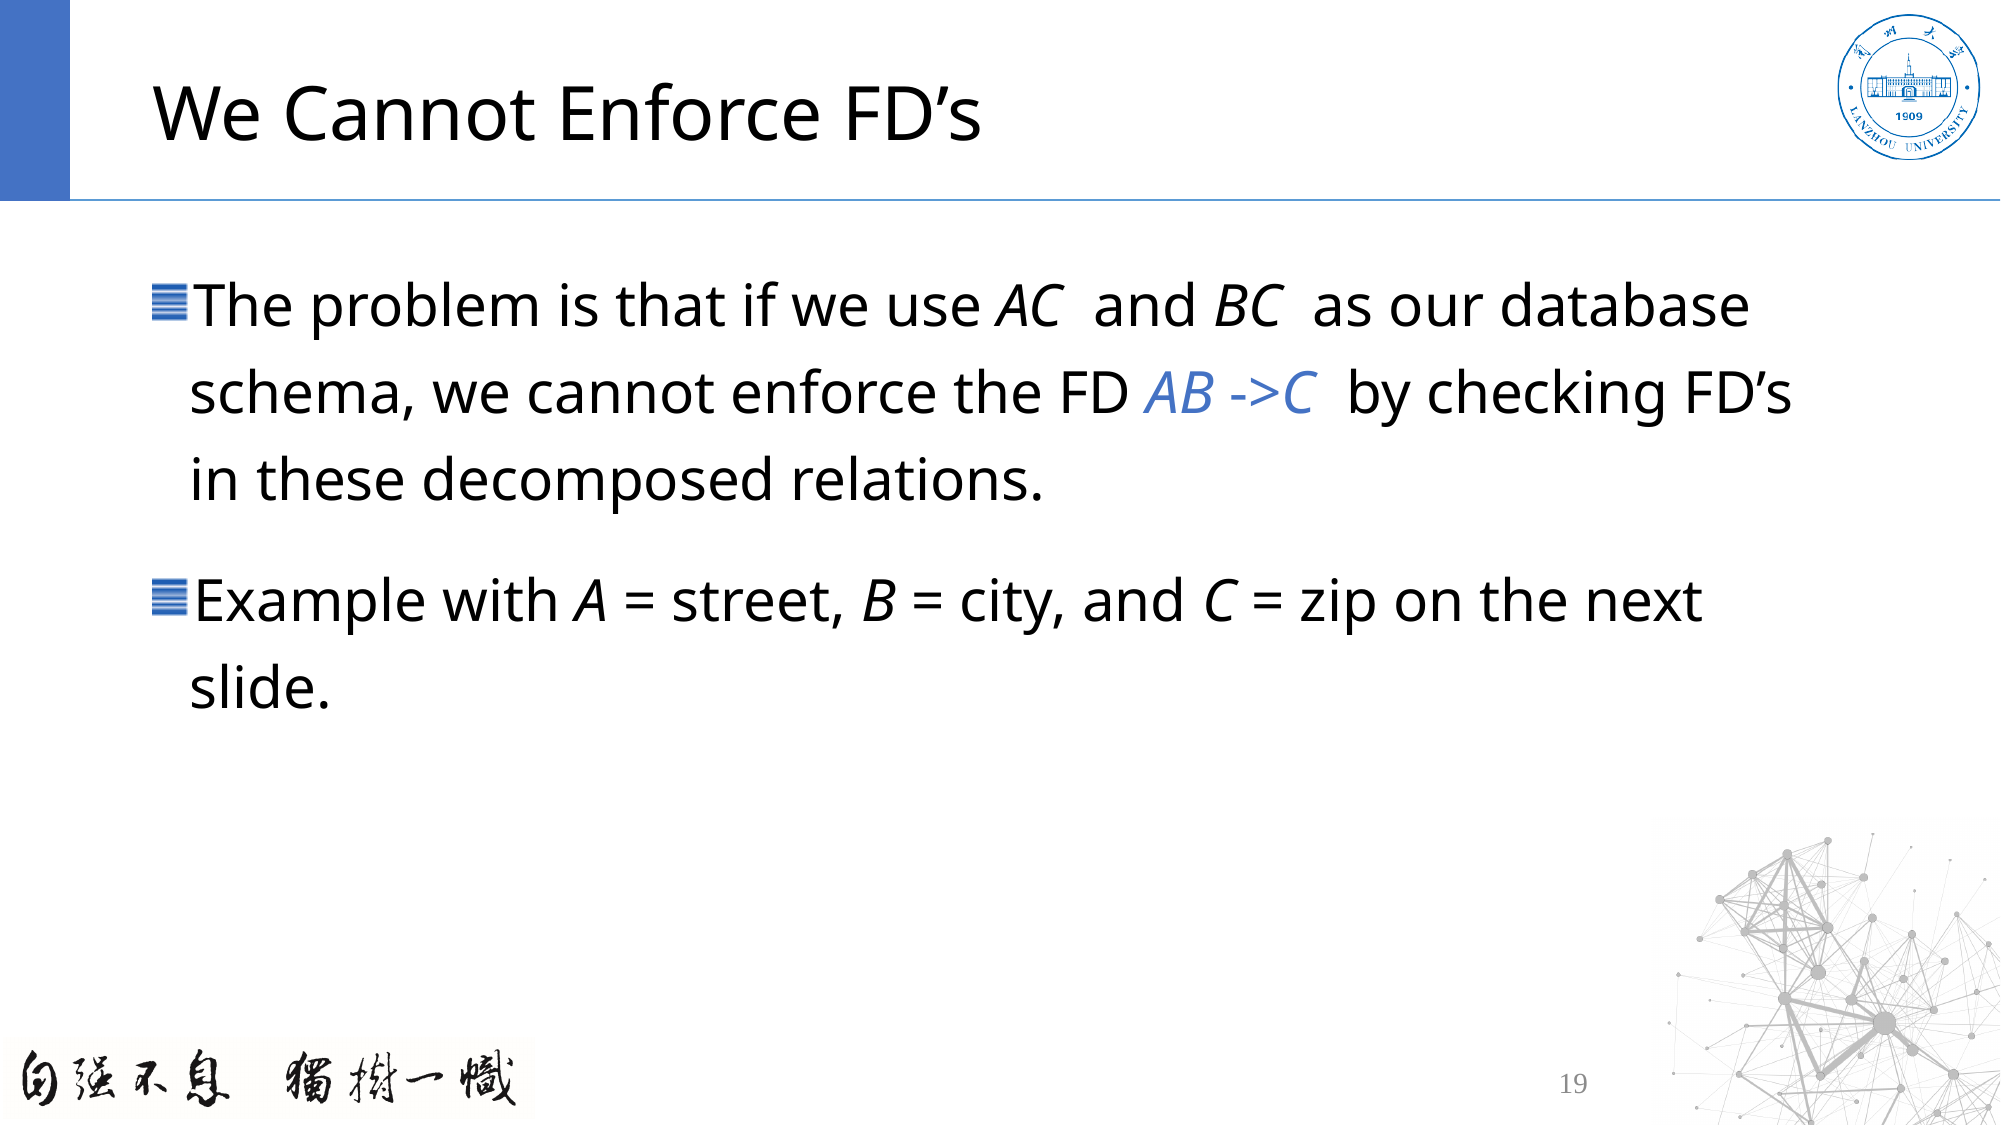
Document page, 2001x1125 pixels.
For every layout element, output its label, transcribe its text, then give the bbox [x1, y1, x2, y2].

picture [3, 1037, 535, 1119]
picture [1651, 817, 2001, 1125]
picture [152, 282, 194, 324]
picture [152, 577, 194, 619]
title We Cannot Enforce FD’s [137, 33, 1863, 200]
picture [1837, 14, 1998, 160]
list The problem is that if we use AC and BC as our database schema, we cannot enforce the FD AB ->C by checking FD’s in these decomposed relations. Example with A = street, B = city, and C = zip on the next slide. [137, 243, 1863, 1014]
slide_number 19 [1498, 1052, 1603, 1113]
